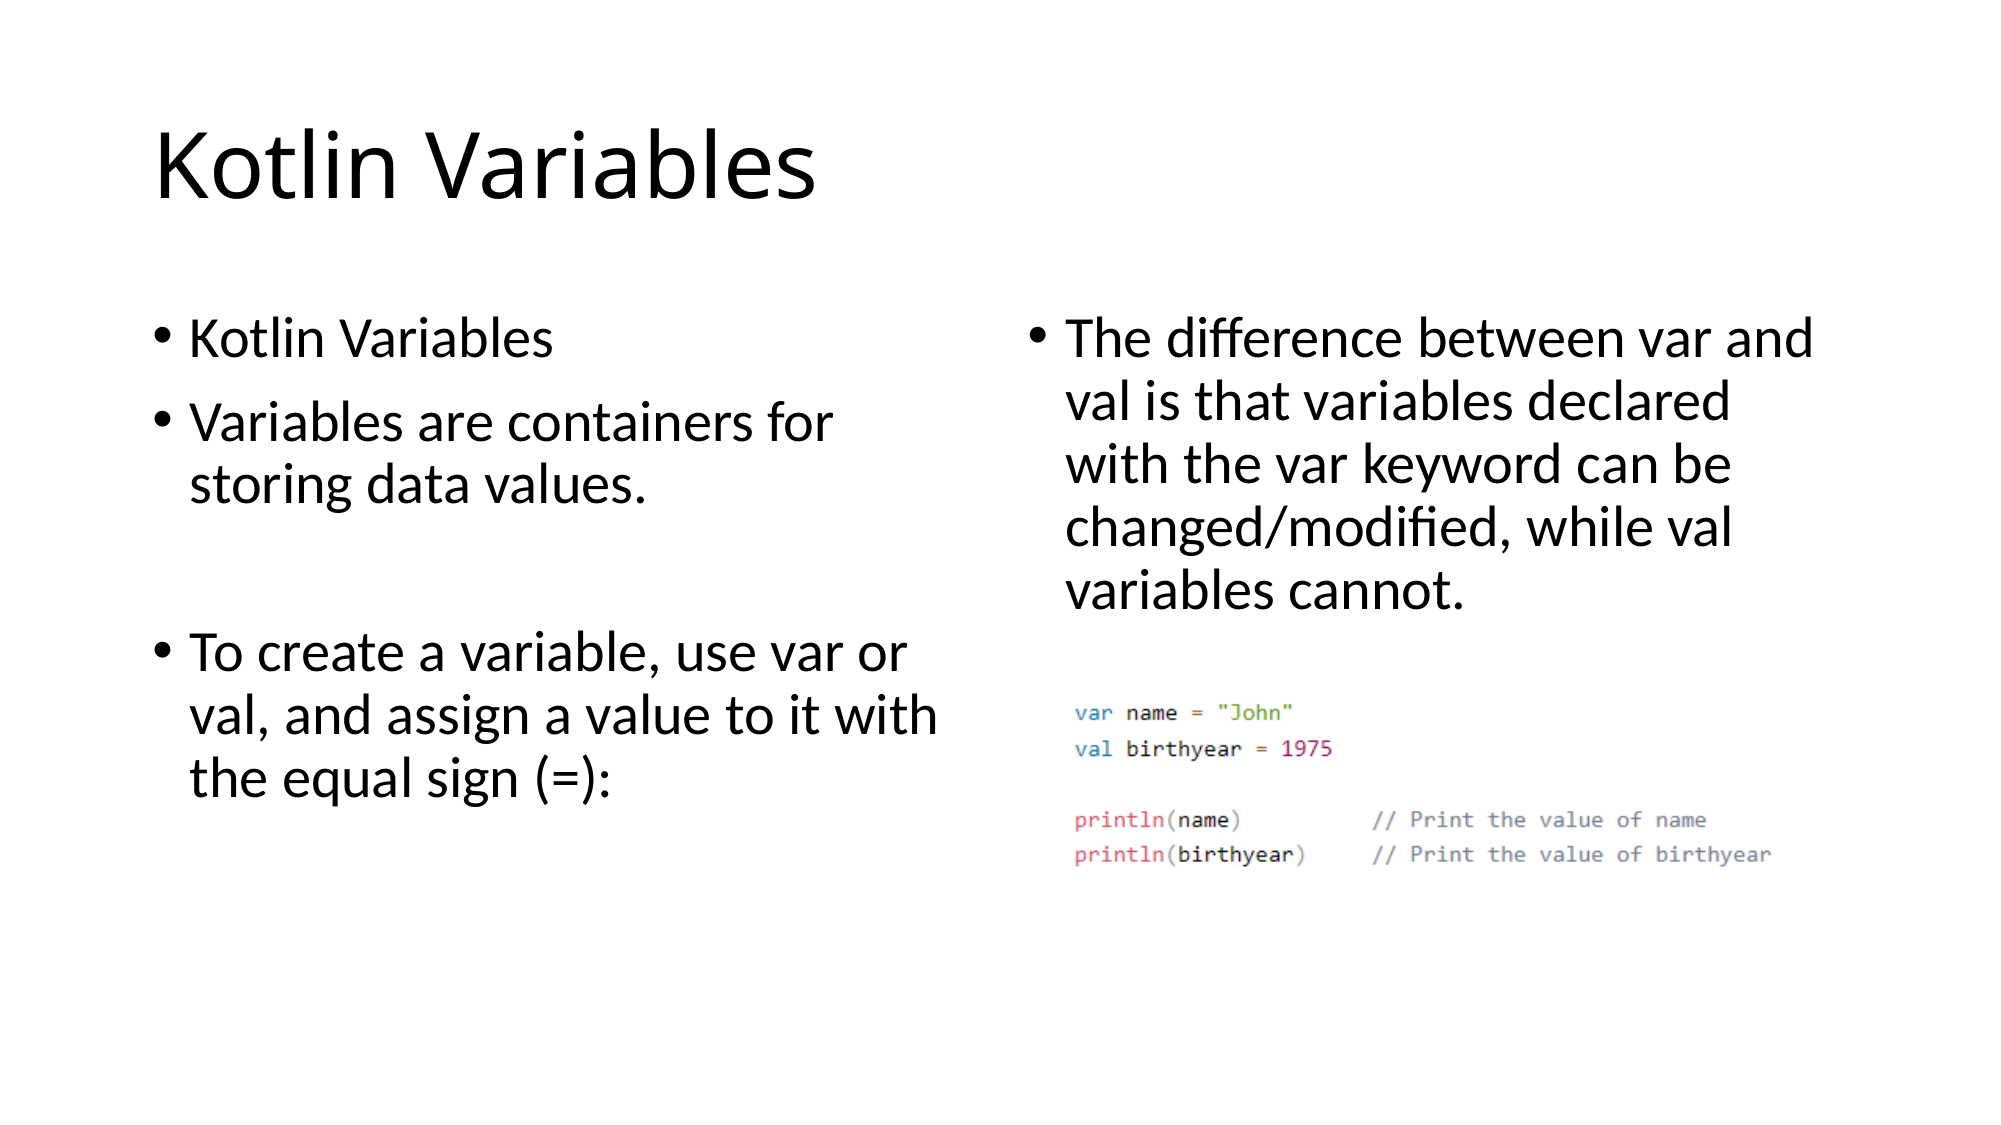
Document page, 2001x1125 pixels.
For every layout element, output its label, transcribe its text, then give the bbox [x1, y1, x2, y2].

list The difference between var and val is that variables declared with the var keyword can be changed/modified, while val variables cannot. [1012, 299, 1863, 1014]
title Kotlin Variables [137, 59, 1863, 278]
picture [1056, 684, 1818, 884]
list Kotlin Variables Variables are containers for storing data values. To create a variable, use var or val, and assign a value to it with the equal sign (=): [137, 299, 988, 1014]
